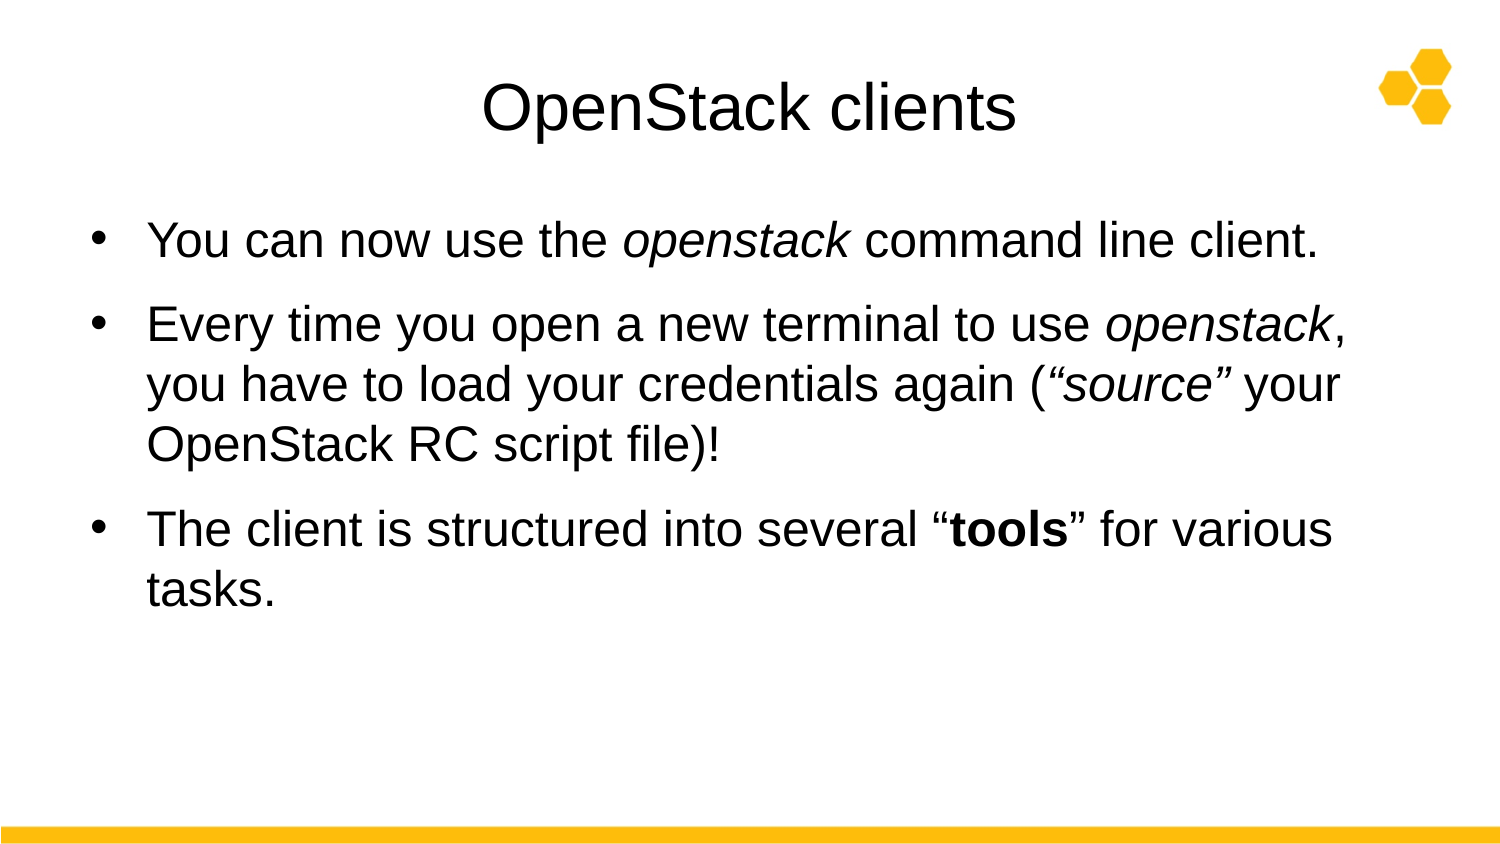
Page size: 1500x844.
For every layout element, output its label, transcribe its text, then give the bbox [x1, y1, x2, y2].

picture [0, 0, 1500, 844]
list You can now use the openstack command line client. Every time you open a new terminal to use openstack, you have to load your credentials again (“source” your OpenStack RC script file)! The client is structured into several “tools” for various tasks. [75, 199, 1425, 754]
title OpenStack clients [75, 33, 1425, 175]
